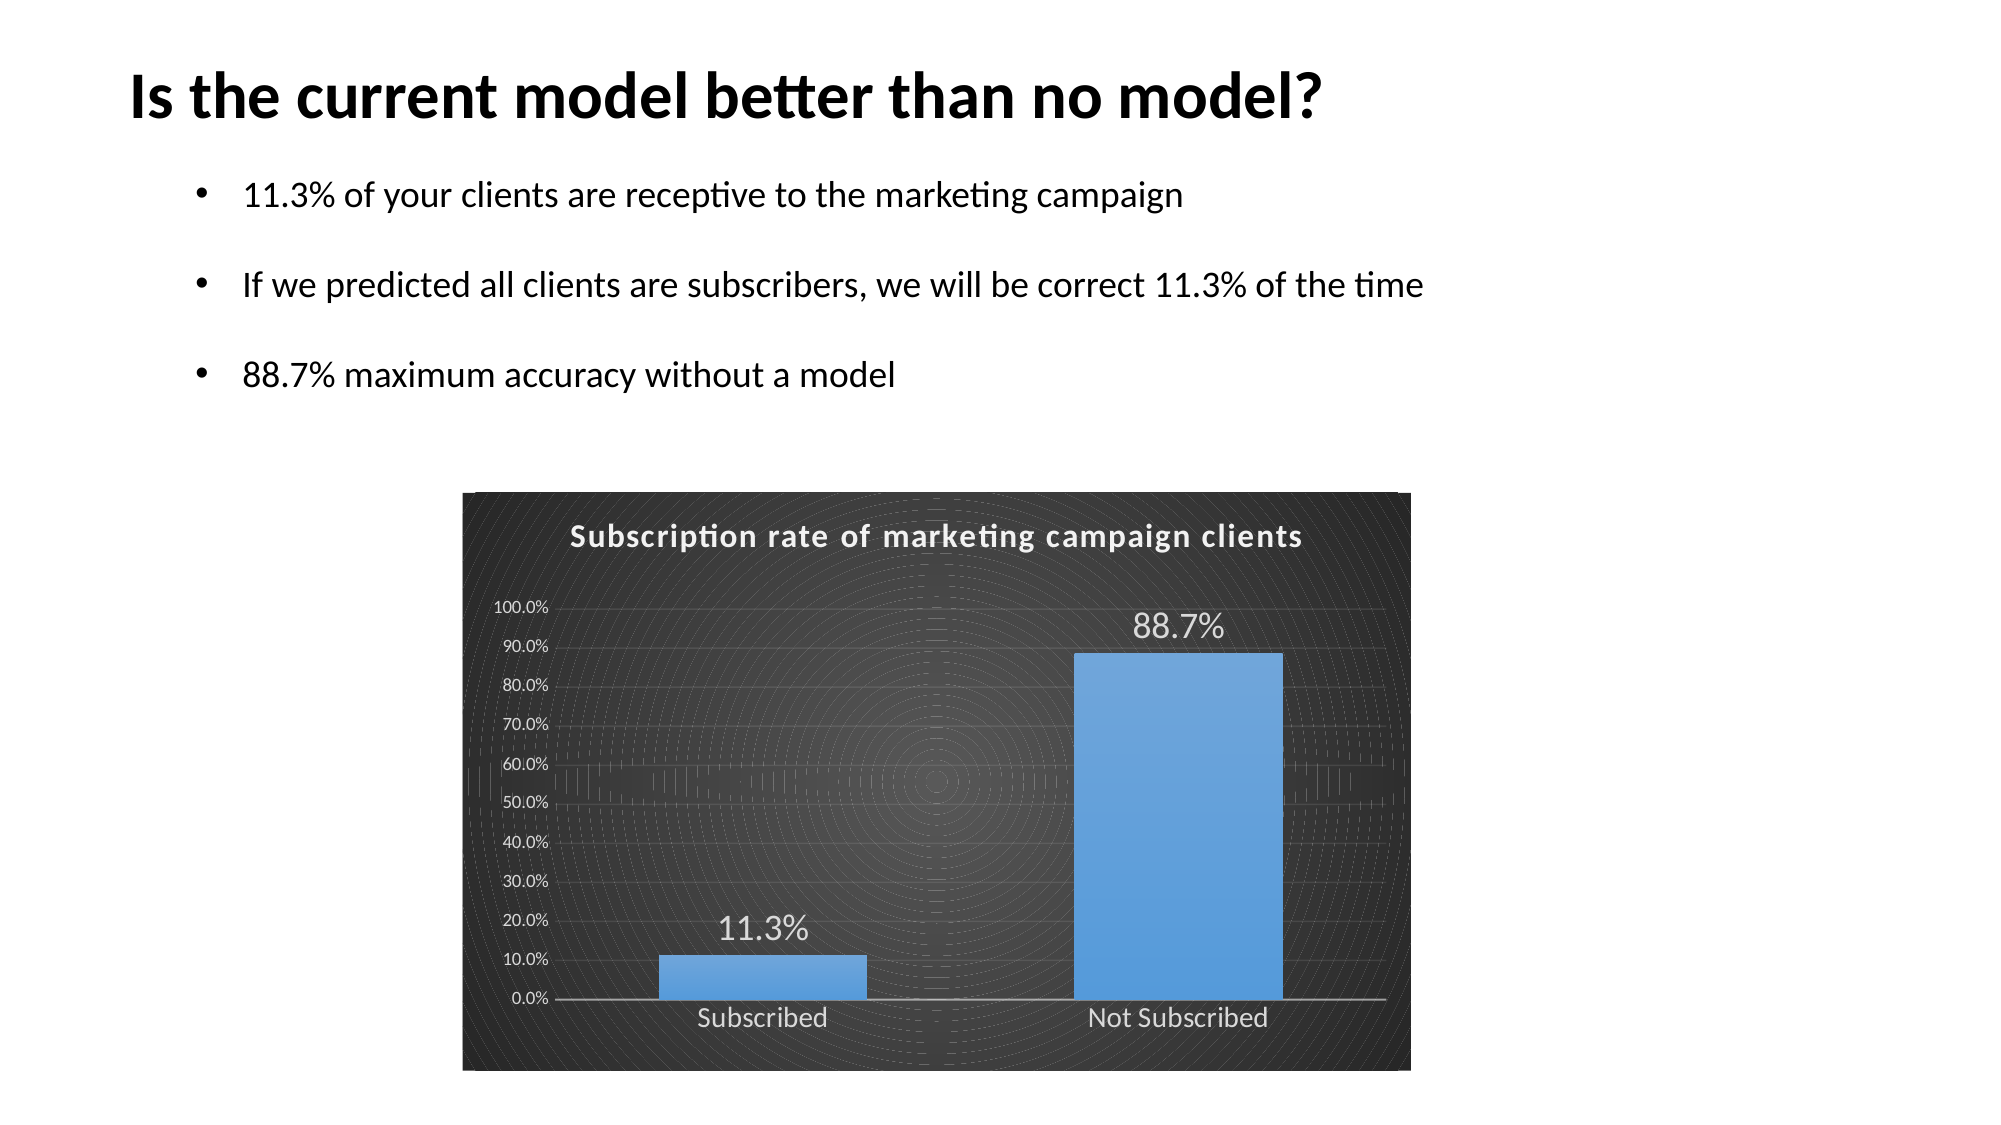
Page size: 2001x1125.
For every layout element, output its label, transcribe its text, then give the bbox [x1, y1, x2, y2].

chart [462, 492, 1411, 1071]
text_box 11.3% of your clients are receptive to the marketing campaign If we predicted all clients are subscribers, we will be correct 11.3% of the time 88.7% maximum accuracy without a model [180, 162, 1693, 447]
text_box Is the current model better than no model? [114, 44, 1586, 140]
